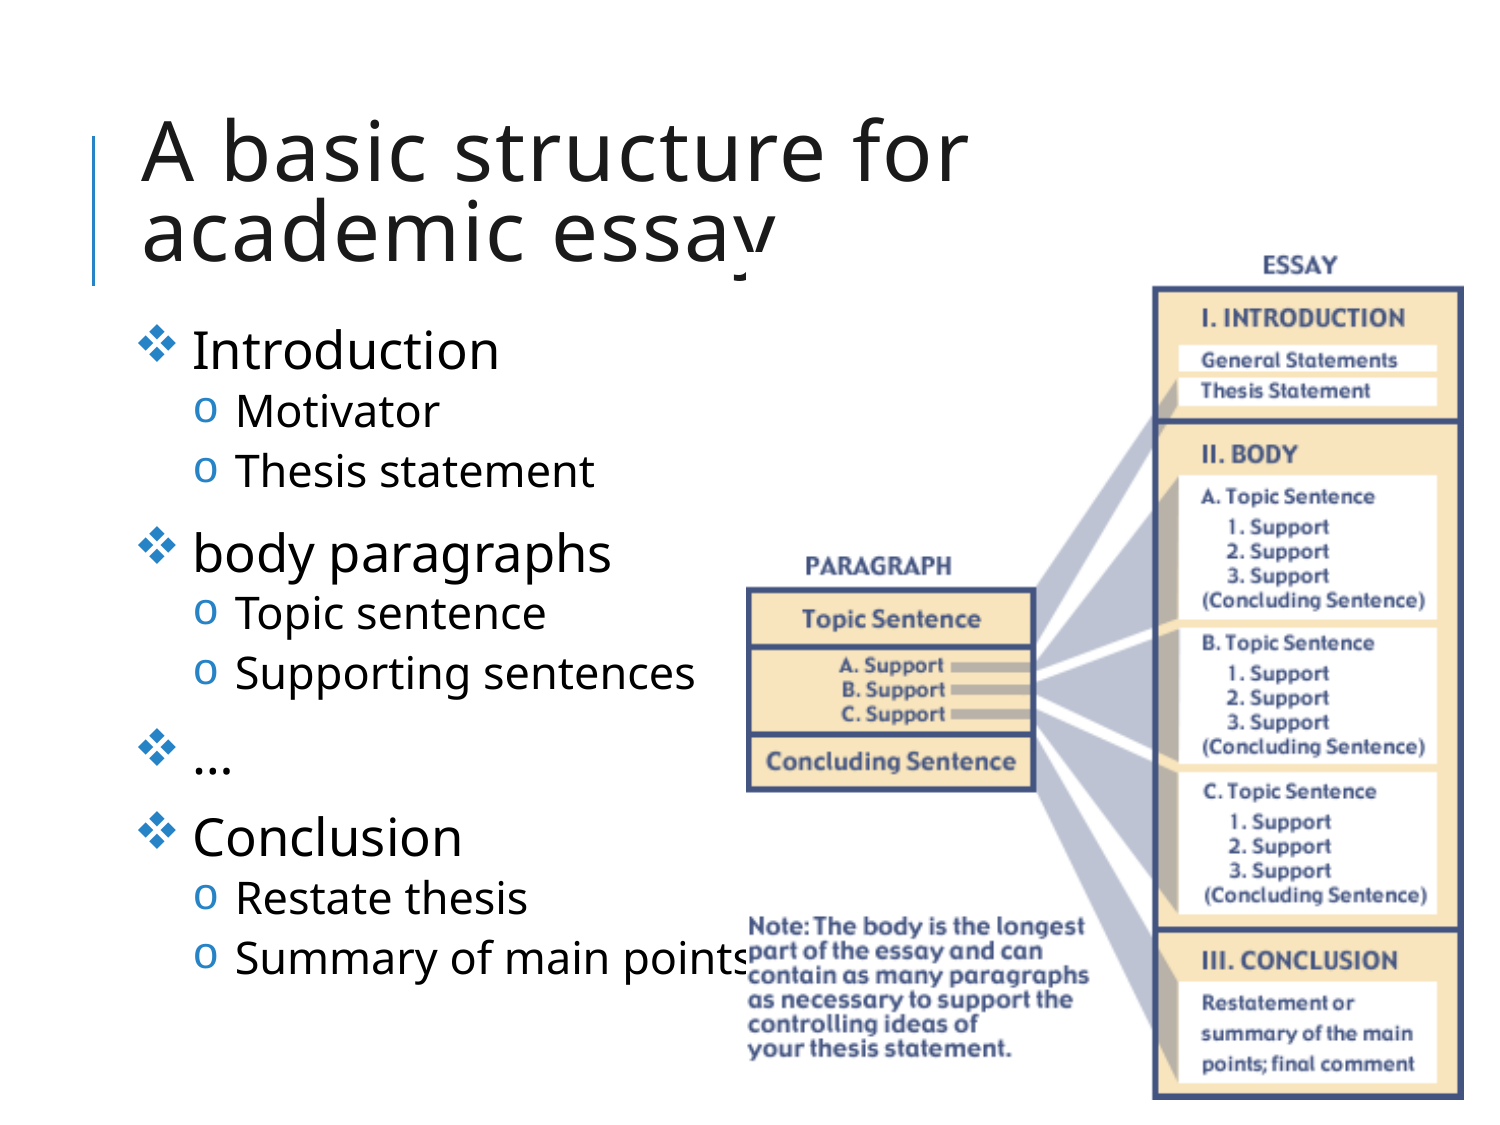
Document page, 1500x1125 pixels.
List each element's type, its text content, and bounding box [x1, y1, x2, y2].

title A basic structure for academic essay [126, 96, 1322, 300]
list Introduction Motivator Thesis statement body paragraphs Topic sentence Supporting sentences … Conclusion Restate thesis Summary of main points [126, 317, 739, 1035]
picture [746, 251, 1465, 1100]
